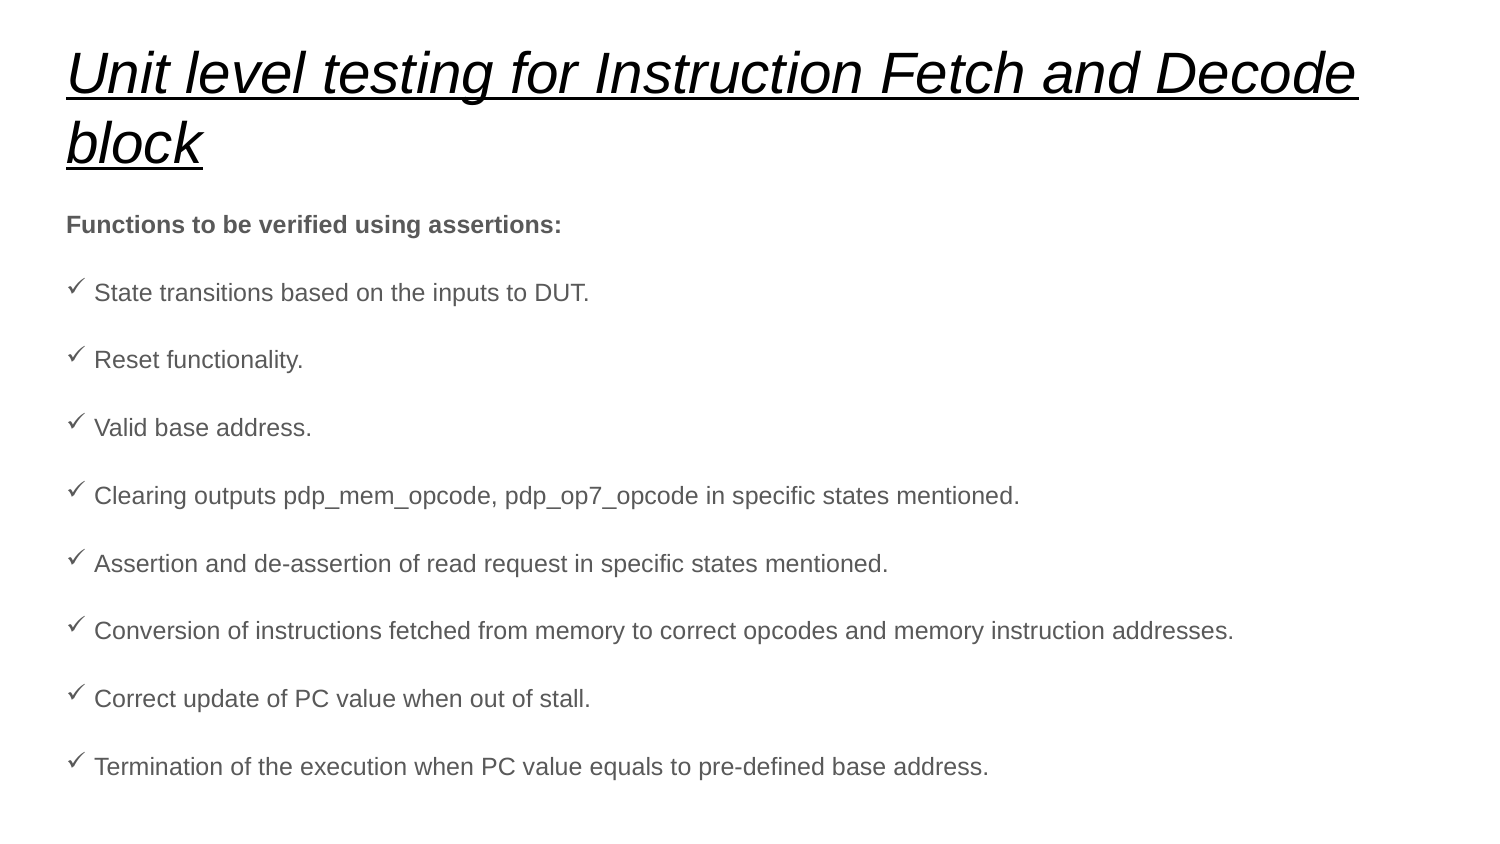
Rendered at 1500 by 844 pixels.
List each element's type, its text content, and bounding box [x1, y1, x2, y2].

title Unit level testing for Instruction Fetch and Decode block [51, 20, 1449, 115]
list Functions to be verified using assertions: State transitions based on the inputs to DUT. Reset functionality. Valid base address. Clearing outputs pdp_mem_opcode, pdp_op7_opcode in specific states mentioned. Assertion and de-assertion of read request in specific states mentioned. Conversion of instructions fetched from memory to correct opcodes and memory instruction addresses. Correct update of PC value when out of stall. Termination of the execution when PC value equals to pre-defined base address. [51, 189, 1449, 803]
